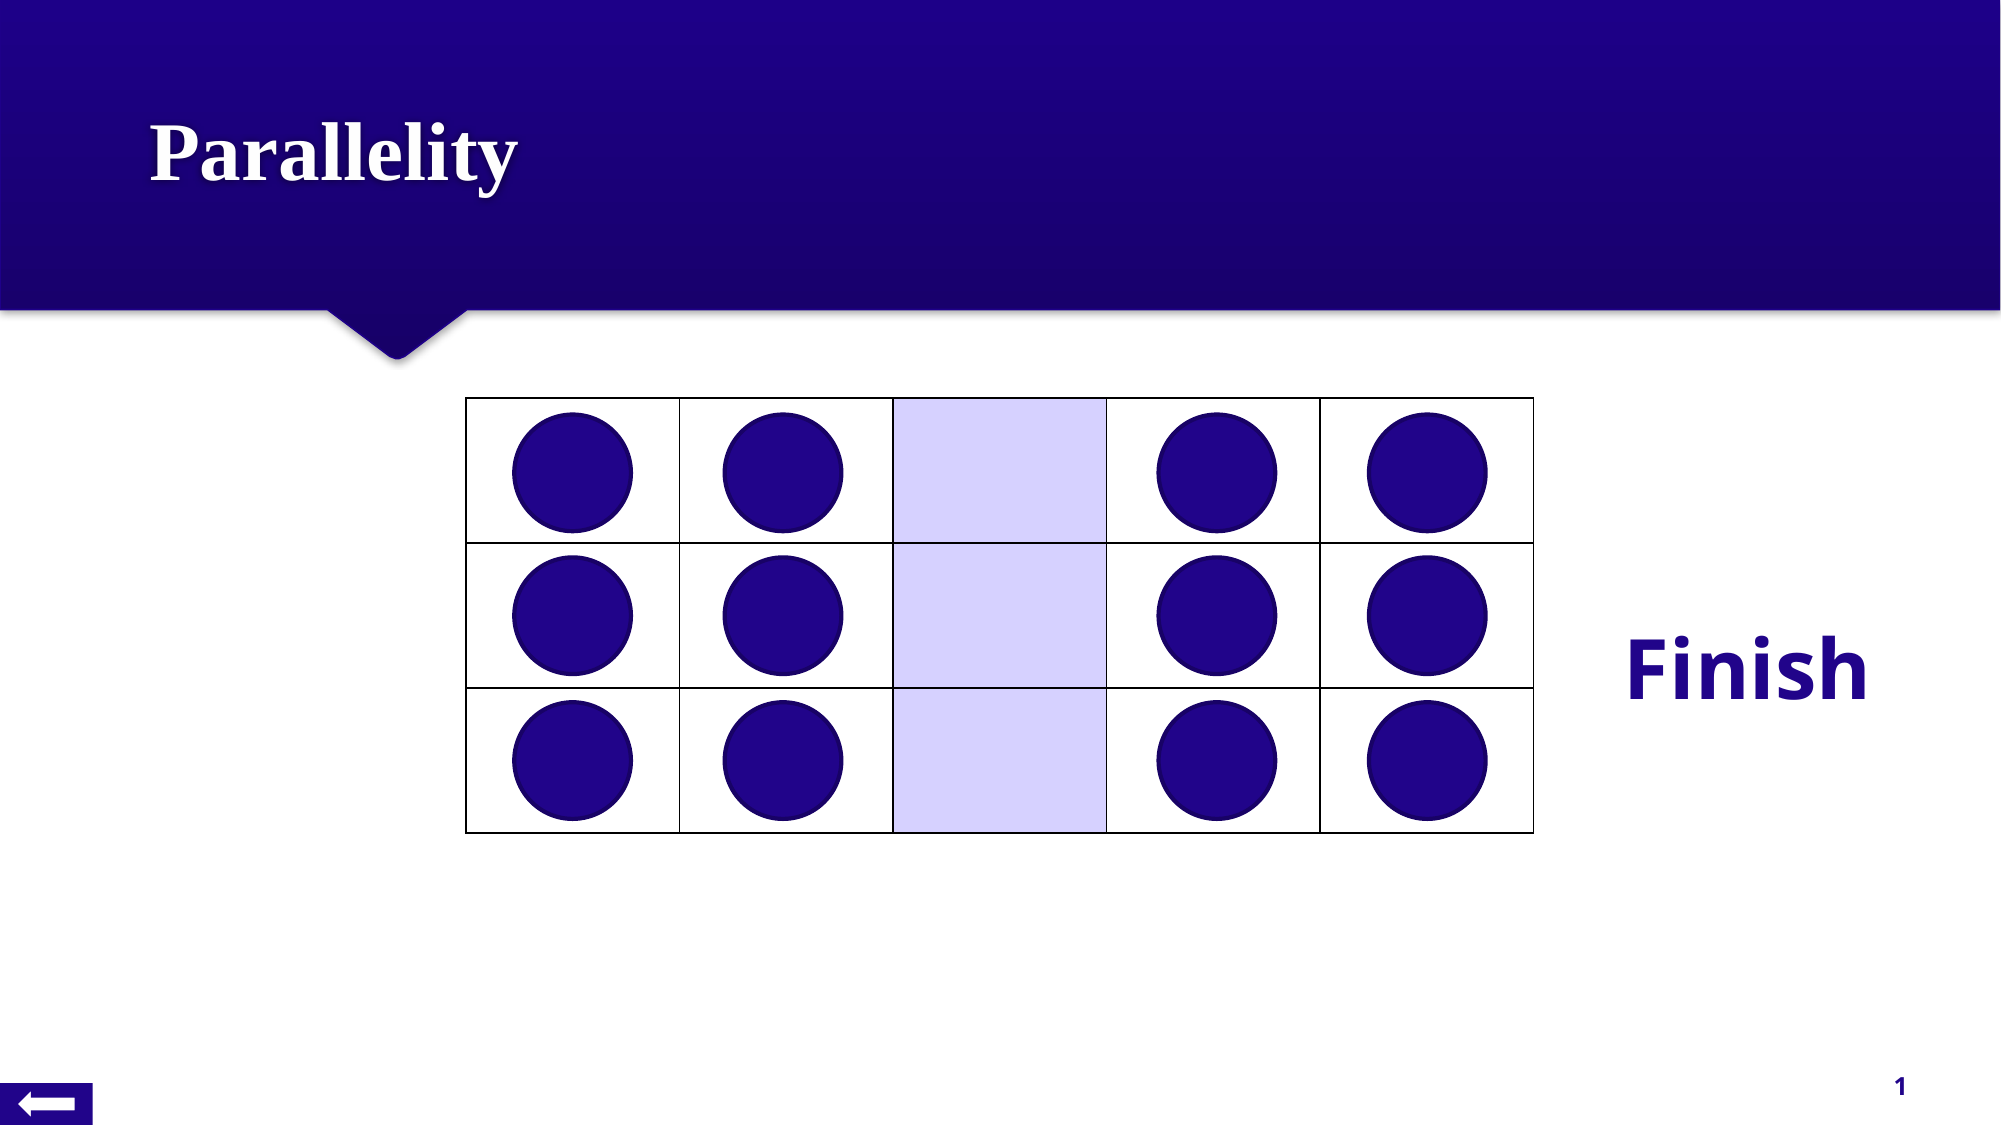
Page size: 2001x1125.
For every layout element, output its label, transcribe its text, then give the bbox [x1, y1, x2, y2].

table_cell [467, 544, 679, 687]
text_box 1 [1878, 1062, 2000, 1112]
table_header [894, 399, 1106, 542]
table_cell [1321, 544, 1533, 687]
table_header [680, 399, 892, 542]
text_box [722, 700, 844, 822]
text_box [722, 412, 844, 534]
text_box [512, 555, 634, 677]
table_cell [680, 544, 892, 687]
table_cell [1107, 544, 1319, 687]
table_header [467, 399, 679, 542]
table_cell [467, 689, 679, 832]
text_box [1366, 555, 1488, 677]
text_box [1366, 700, 1488, 822]
text_box Finish [1609, 608, 1936, 724]
text_box [722, 555, 844, 677]
text_box [1156, 700, 1278, 822]
table_header [1321, 399, 1533, 542]
text_box [1366, 412, 1488, 534]
table_cell [1321, 689, 1533, 832]
text_box [1156, 412, 1278, 534]
text_box [512, 412, 634, 534]
table_cell [1107, 689, 1319, 832]
table_cell [894, 689, 1106, 832]
text_box [1156, 555, 1278, 677]
text_box [0, 1081, 95, 1125]
text_box [512, 700, 634, 822]
table_cell [680, 689, 892, 832]
title Parallelity [134, 67, 1869, 228]
table_header [1107, 399, 1319, 542]
table_cell [894, 544, 1106, 687]
